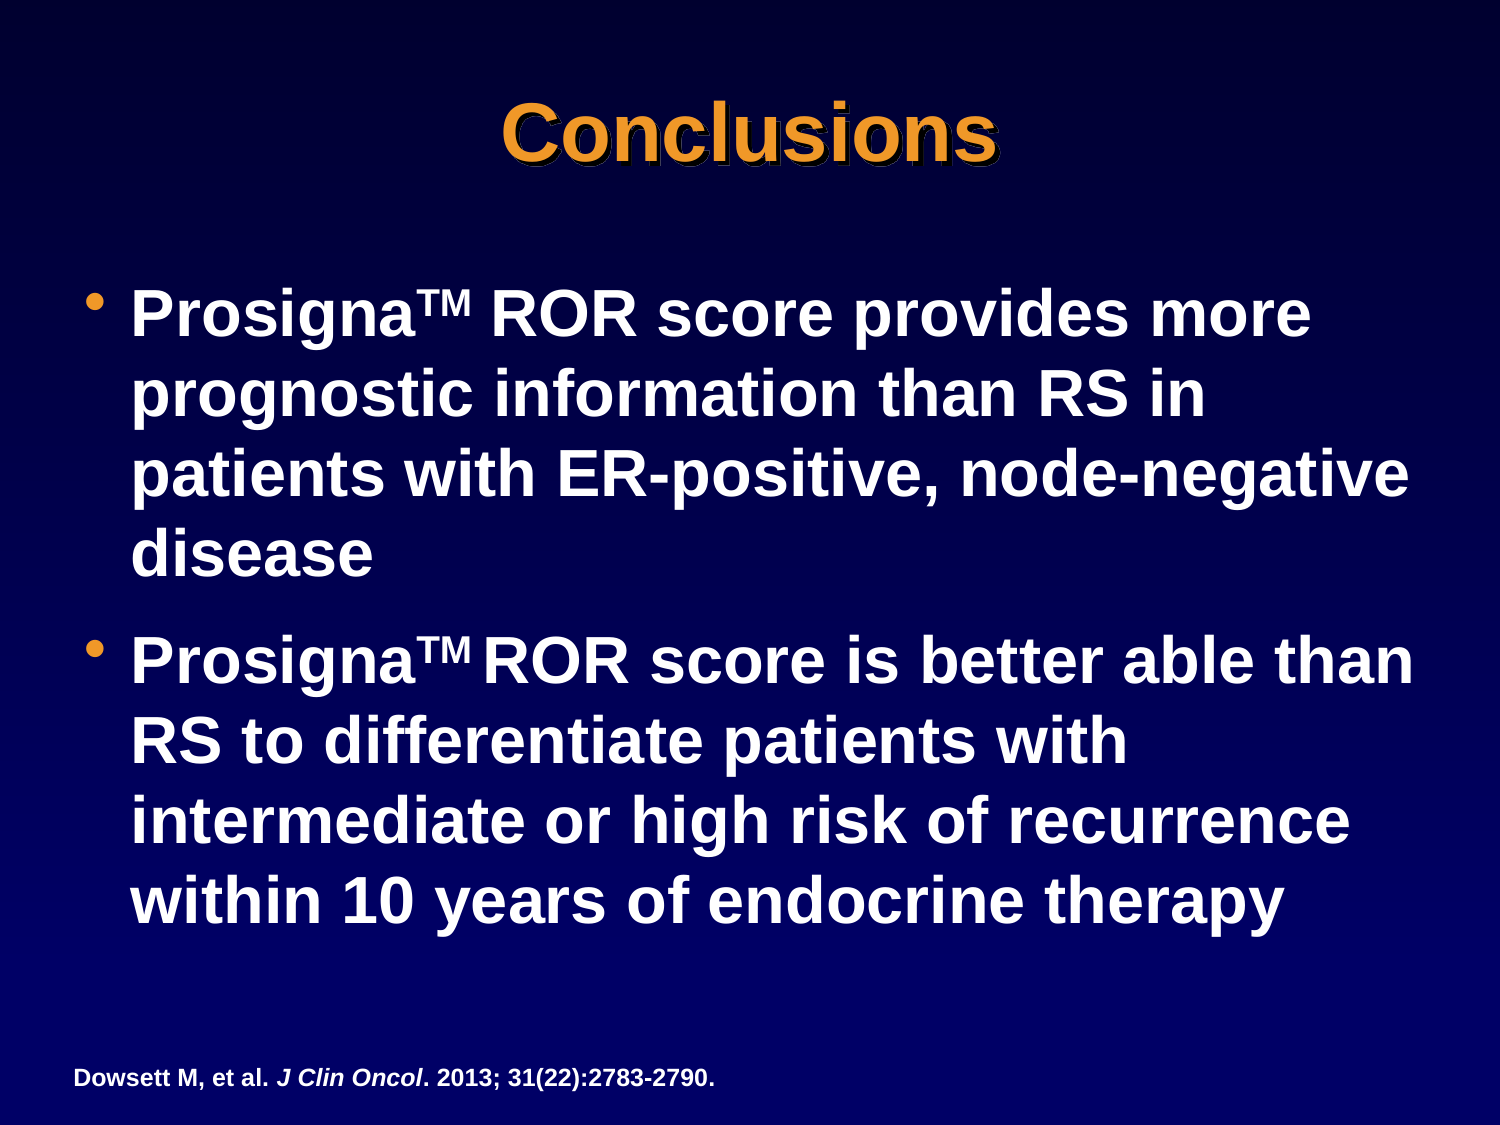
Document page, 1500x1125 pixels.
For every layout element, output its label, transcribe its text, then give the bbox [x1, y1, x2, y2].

title Conclusions [55, 40, 1445, 229]
list ProsignaTM ROR score provides more prognostic information than RS in patients with ER-positive, node-negative disease ProsignaTM ROR score is better able than RS to differentiate patients with intermediate or high risk of recurrence within 10 years of endocrine therapy [59, 262, 1441, 1005]
text_box Dowsett M, et al. J Clin Oncol. 2013; 31(22):2783-2790. [58, 1054, 1420, 1099]
